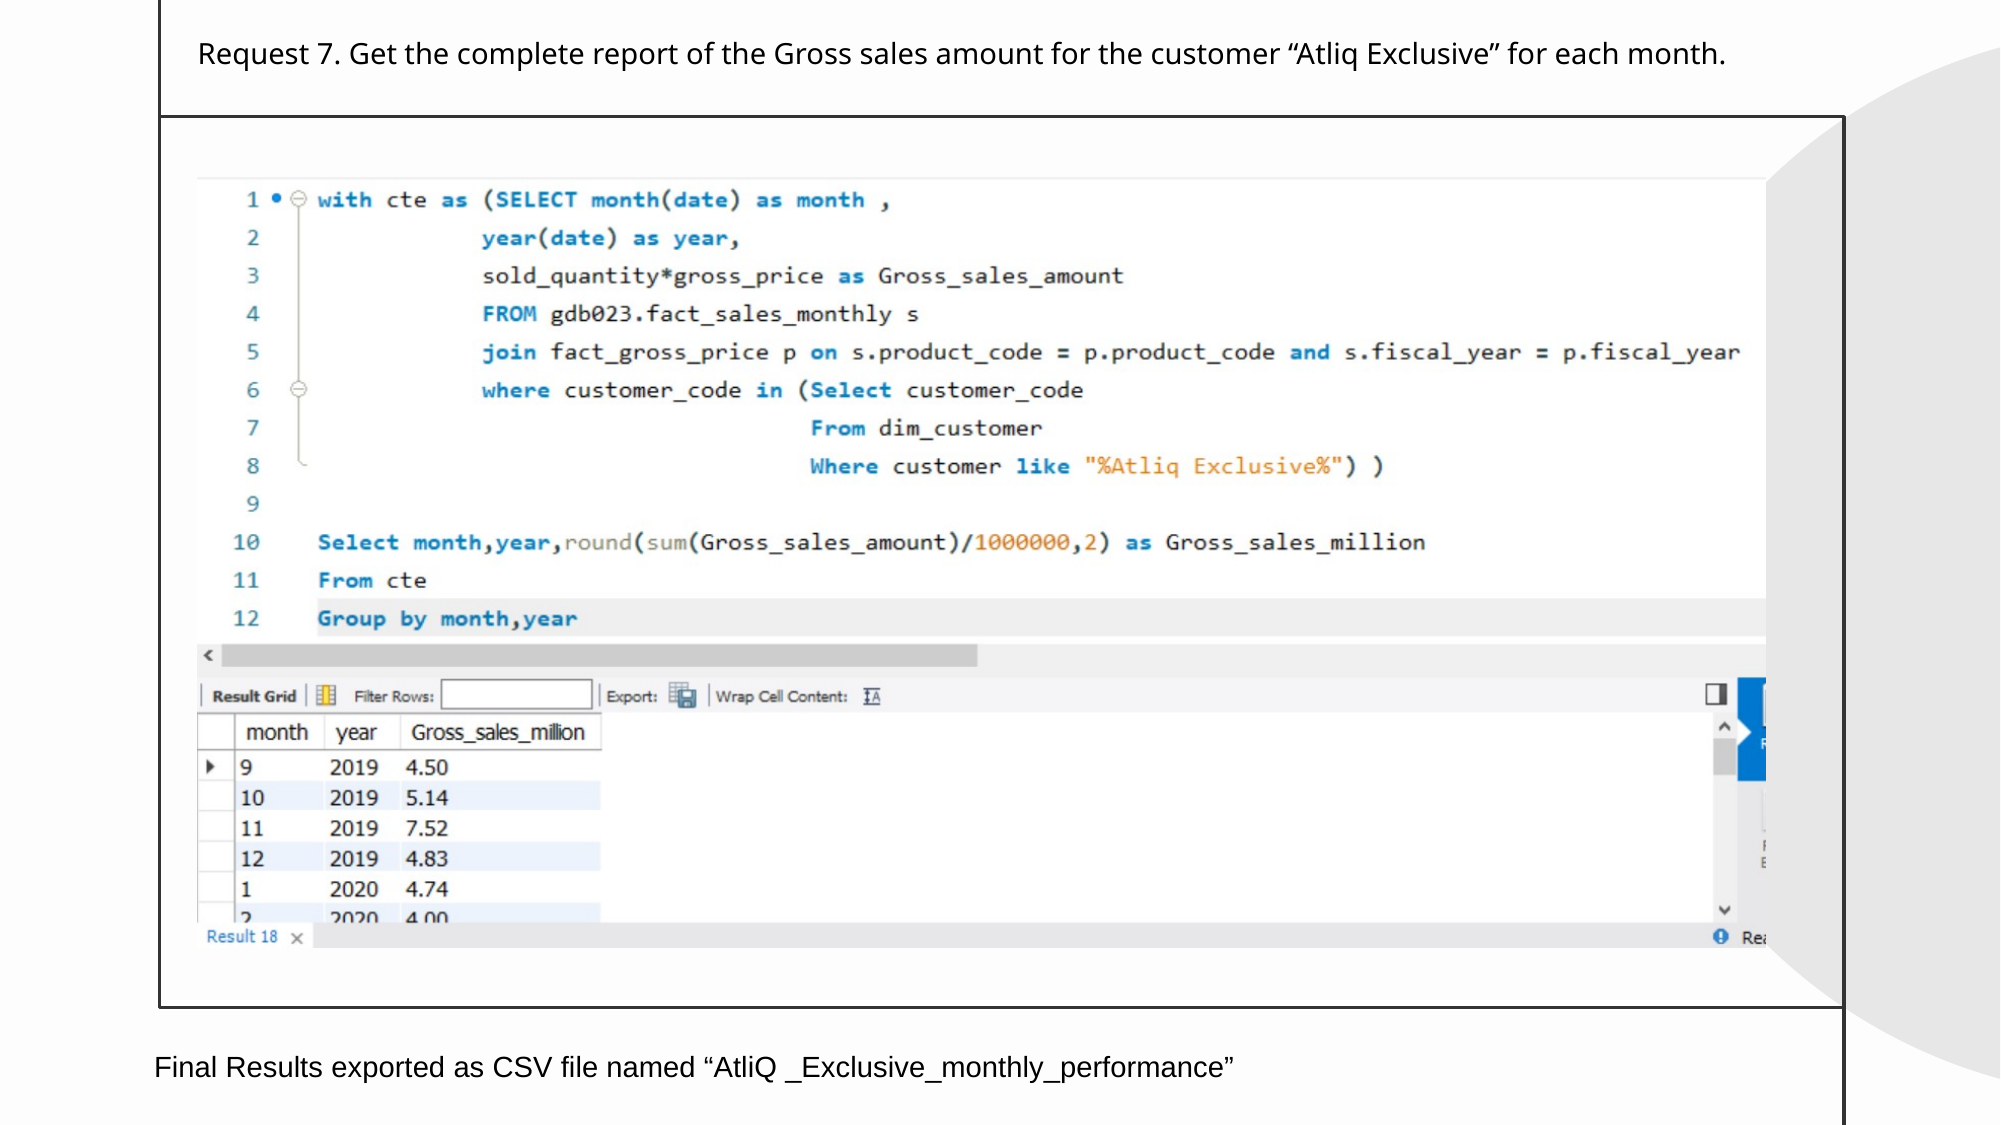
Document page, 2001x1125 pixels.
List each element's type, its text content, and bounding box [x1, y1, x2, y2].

text_box Final Results exported as CSV file named “AtliQ _Exclusive_monthly_performance” [139, 1040, 1845, 1091]
picture [197, 177, 1766, 948]
text_box Request 7. Get the complete report of the Gross sales amount for the customer “Atliq Exclusive” for each month. [182, 27, 1887, 78]
